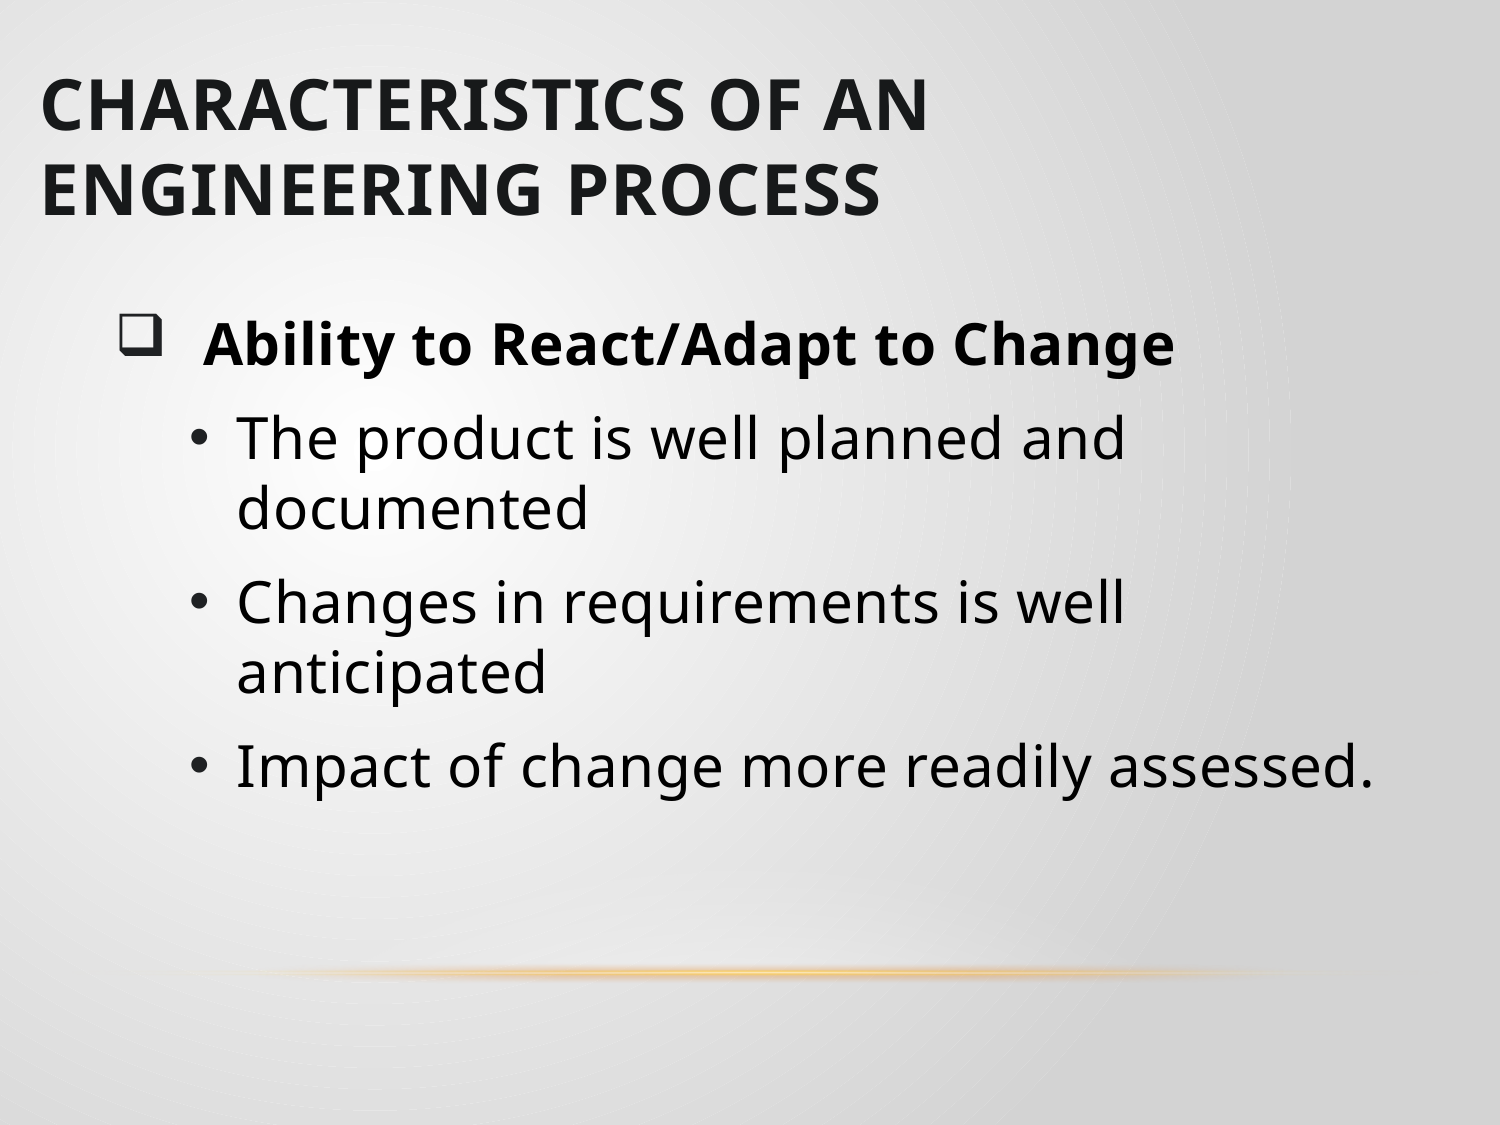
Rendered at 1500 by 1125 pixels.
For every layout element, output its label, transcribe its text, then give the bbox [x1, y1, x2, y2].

title Characteristics of an Engineering Process [24, 50, 1325, 238]
picture [0, 0, 1500, 1125]
list Ability to React/Adapt to Change The product is well planned and documented Changes in requirements is well anticipated Impact of change more readily assessed. [99, 299, 1400, 938]
